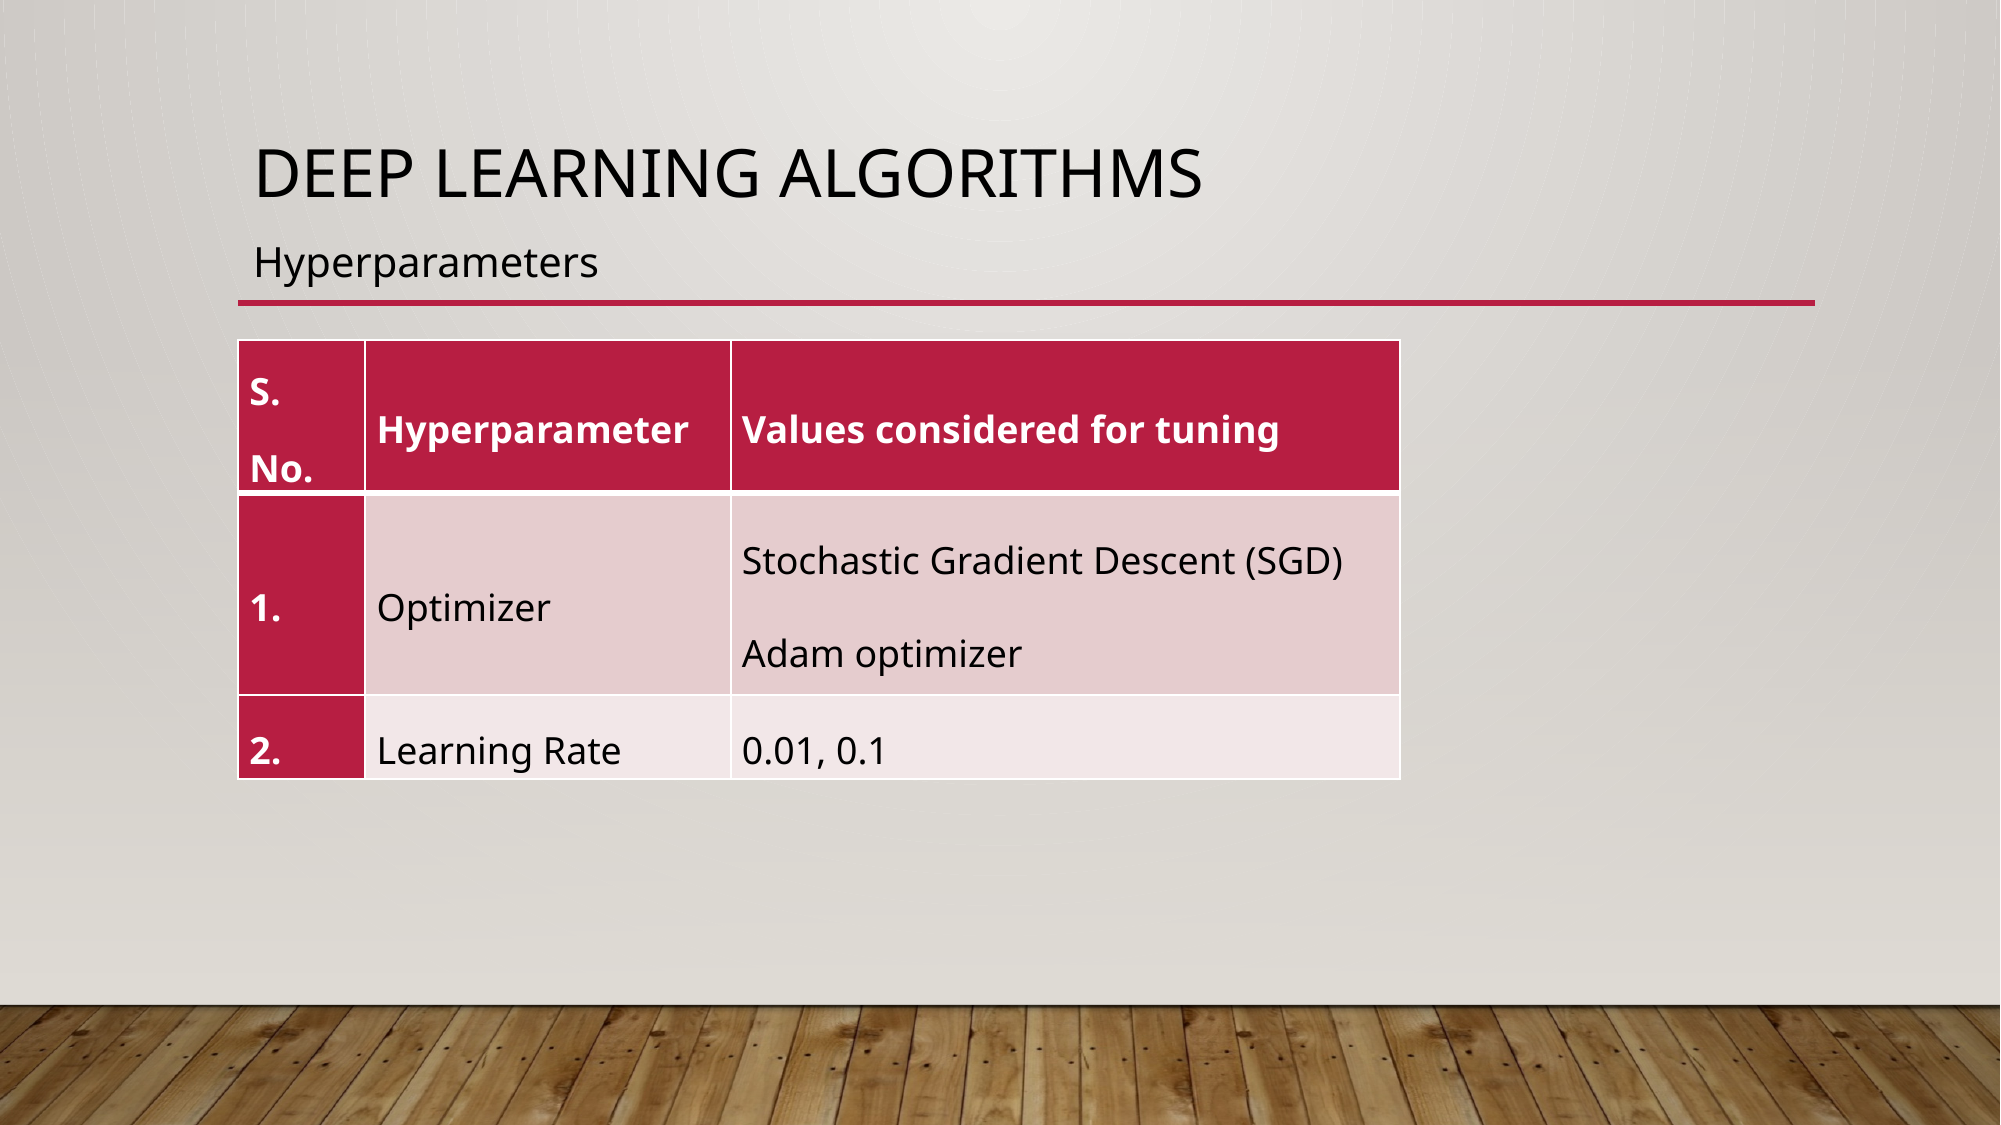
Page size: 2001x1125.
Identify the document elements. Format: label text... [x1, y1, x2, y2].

list Hyperparameters [238, 218, 677, 339]
table_cell 1. [239, 496, 364, 694]
table_cell Stochastic Gradient Descent (SGD) Adam optimizer [732, 496, 1399, 694]
table_cell 0.01, 0.1 [732, 696, 1399, 778]
table_cell 2. [239, 696, 364, 778]
table_header Values considered for tuning [732, 341, 1399, 490]
table_cell Learning Rate [366, 696, 730, 778]
table_cell Optimizer [366, 496, 730, 694]
table_header Hyperparameter [366, 341, 730, 490]
title DEEP learning Algorithms [238, 131, 1814, 305]
table_header S. No. [239, 341, 364, 490]
picture [0, 1005, 2000, 1125]
